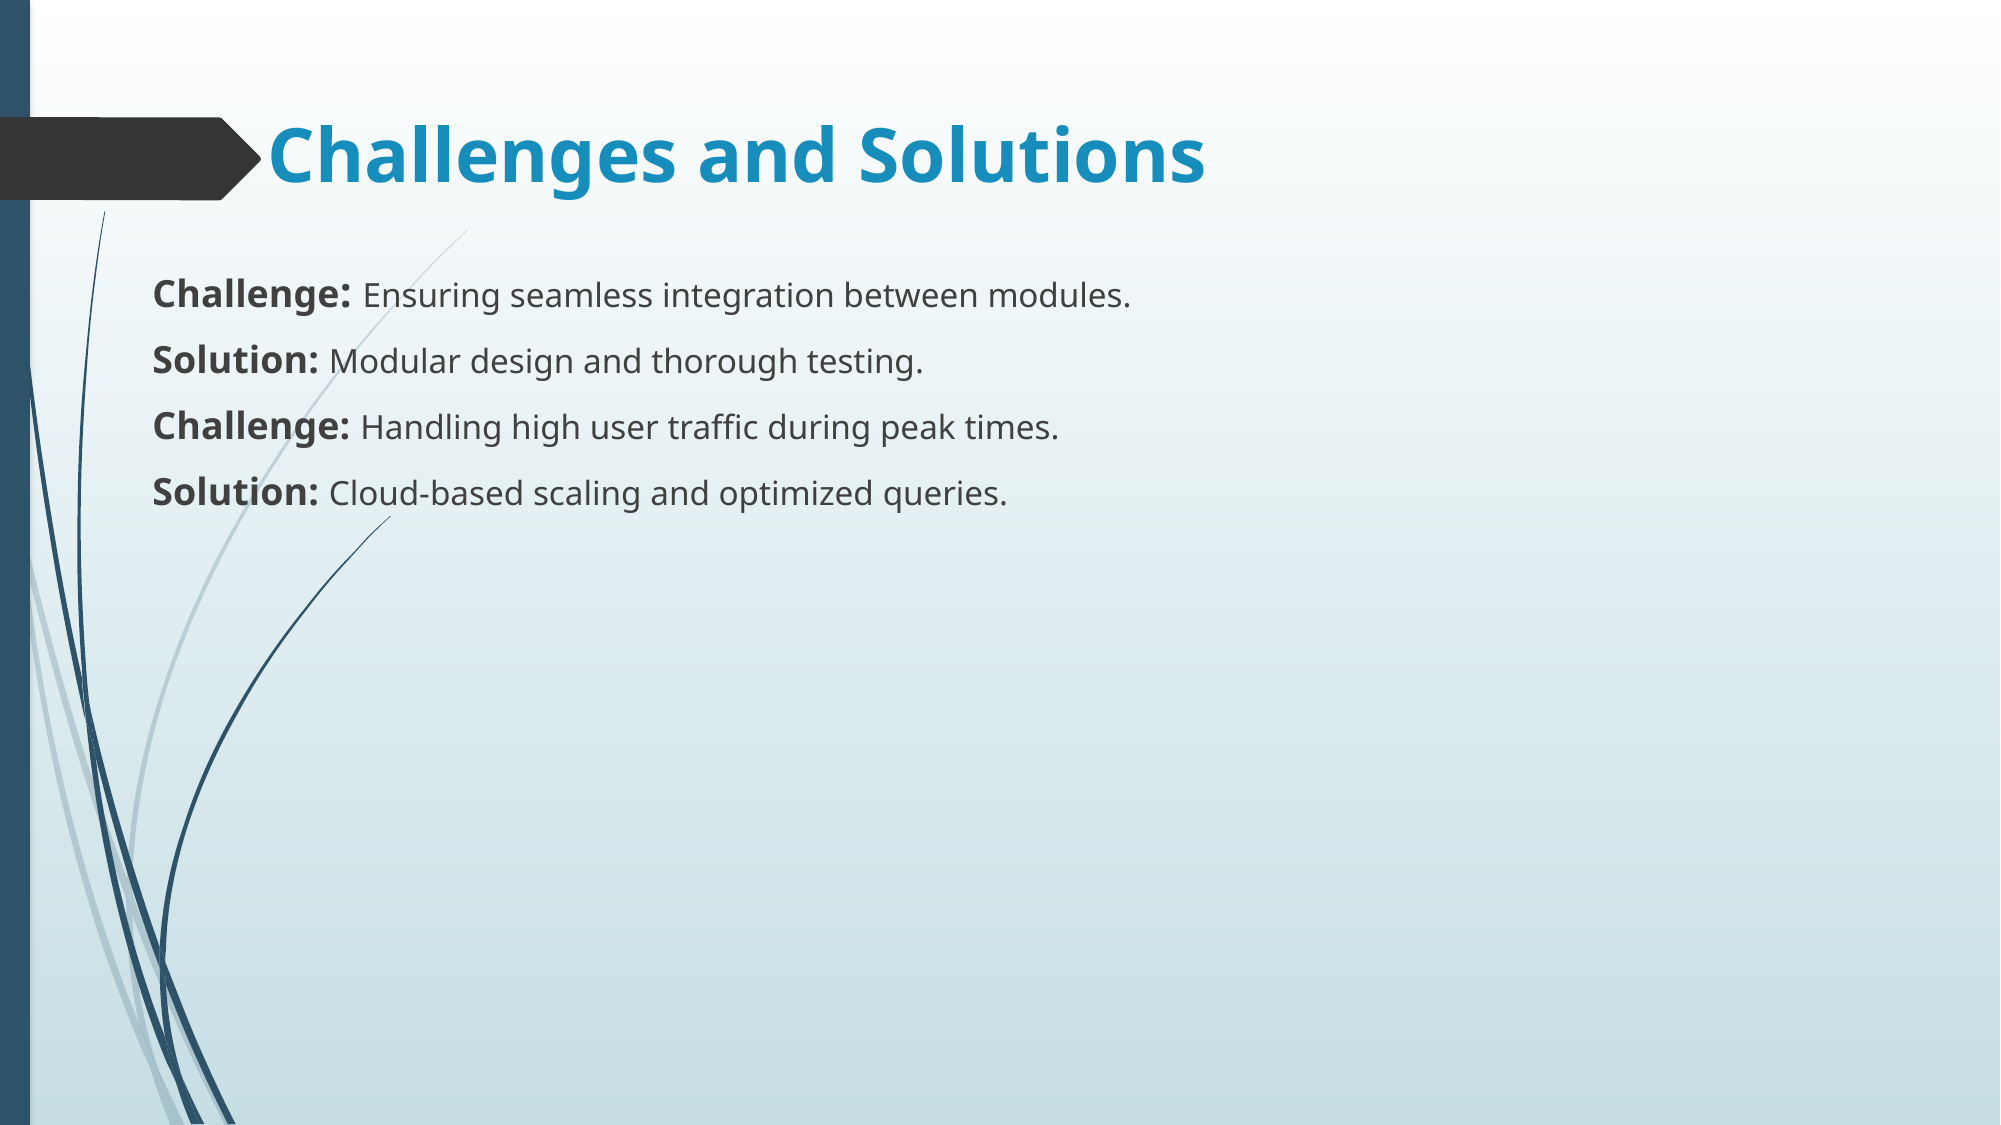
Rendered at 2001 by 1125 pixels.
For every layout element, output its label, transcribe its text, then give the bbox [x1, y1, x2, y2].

list Challenge: Ensuring seamless integration between modules. Solution: Modular design and thorough testing. Challenge: Handling high user traffic during peak times. Solution: Cloud-based scaling and optimized queries. [137, 258, 1863, 1049]
title Challenges and Solutions [252, 100, 1978, 318]
